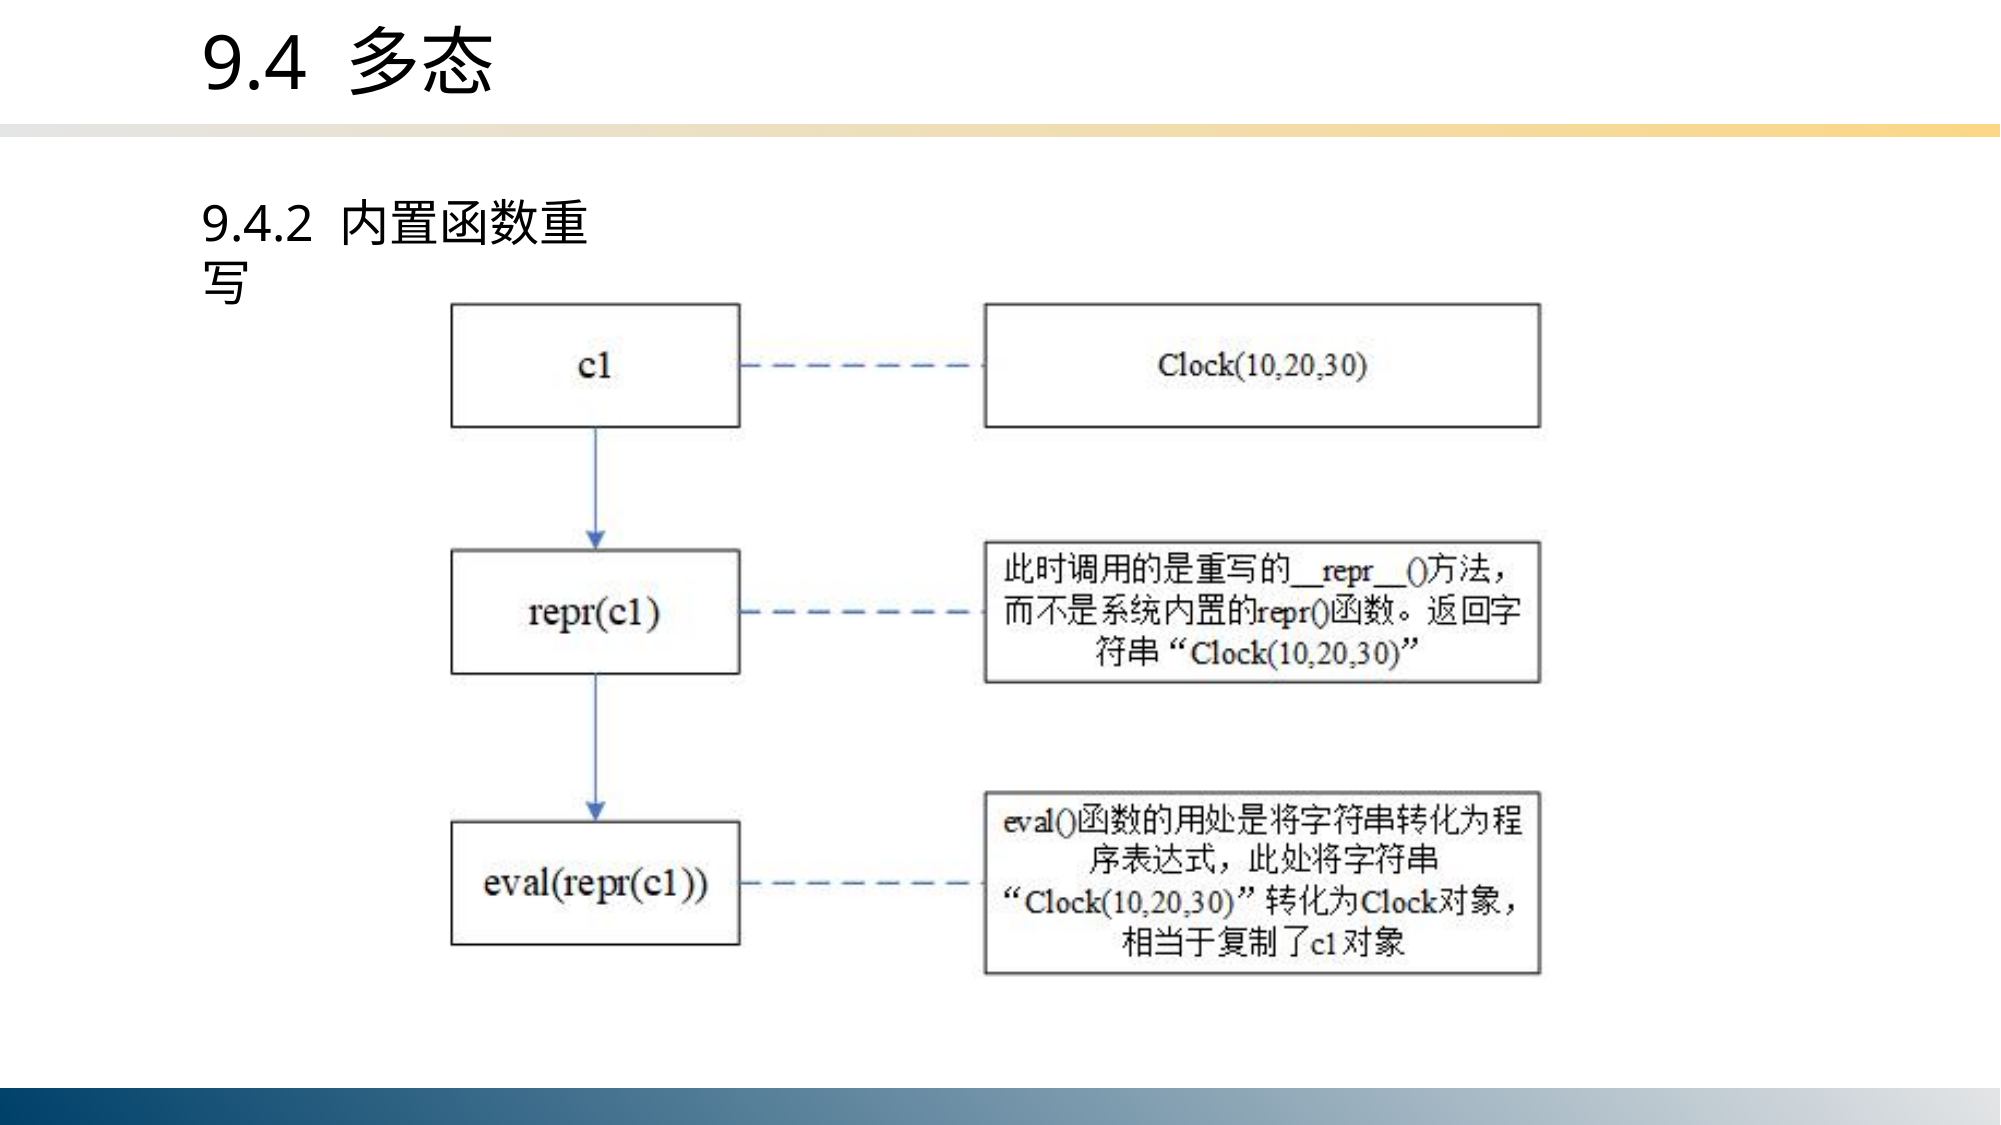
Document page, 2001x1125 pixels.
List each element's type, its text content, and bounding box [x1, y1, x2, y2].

text_box 9.4 多态 [186, 7, 1106, 113]
text_box 9.4.2 内置函数重写 [186, 184, 640, 319]
picture [449, 302, 1551, 979]
